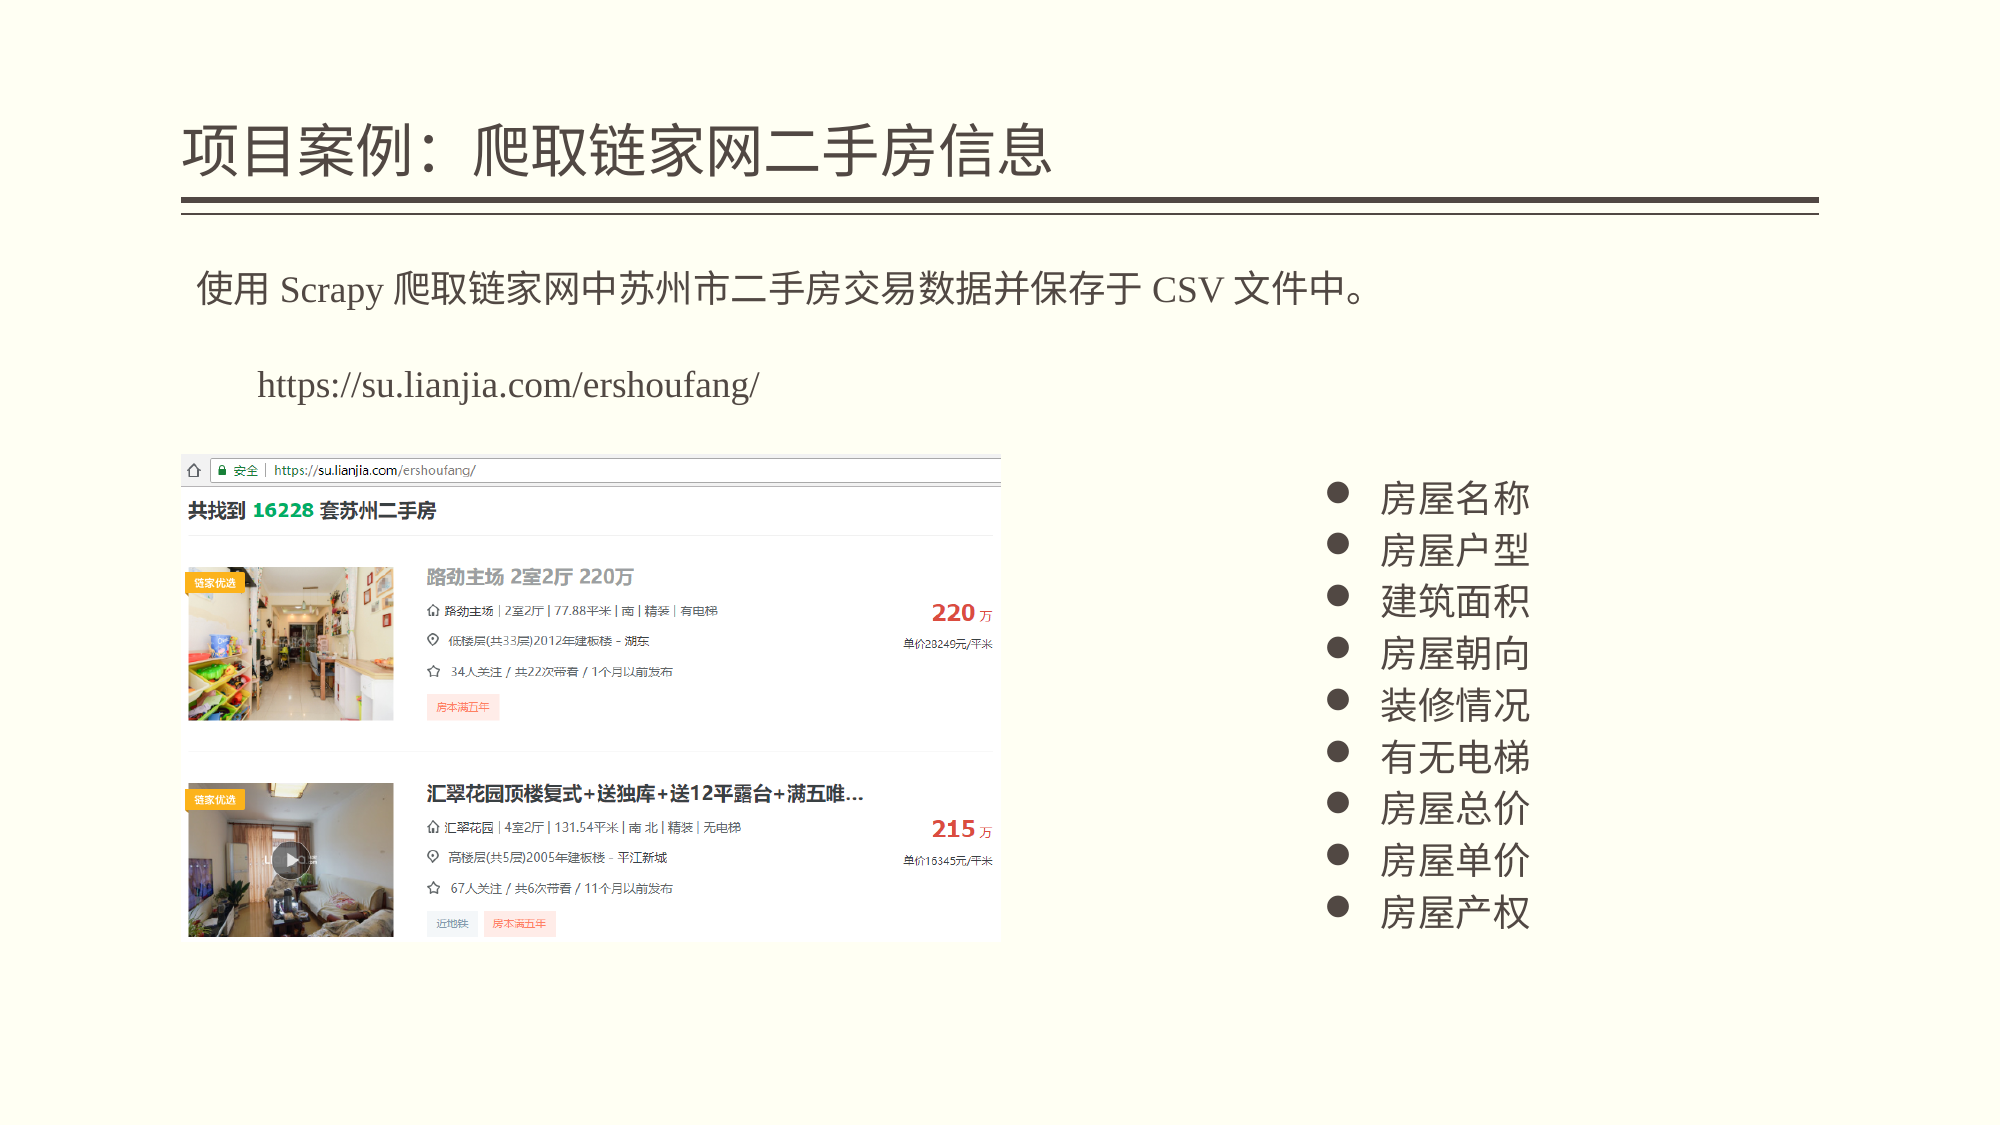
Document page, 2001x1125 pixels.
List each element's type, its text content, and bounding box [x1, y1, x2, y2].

text_box https://su.lianjia.com/ershoufang/ [242, 352, 776, 413]
text_box 房屋名称 房屋户型 建筑面积 房屋朝向 装修情况 有无电梯 房屋总价 房屋单价 房屋产权 [1309, 460, 1586, 942]
picture [181, 454, 1001, 942]
title 项目案例：爬取链家网二手房信息 [181, 12, 1819, 193]
text_box 使用Scrapy爬取链家网中苏州市二手房交易数据并保存于CSV文件中。 [181, 257, 1819, 318]
